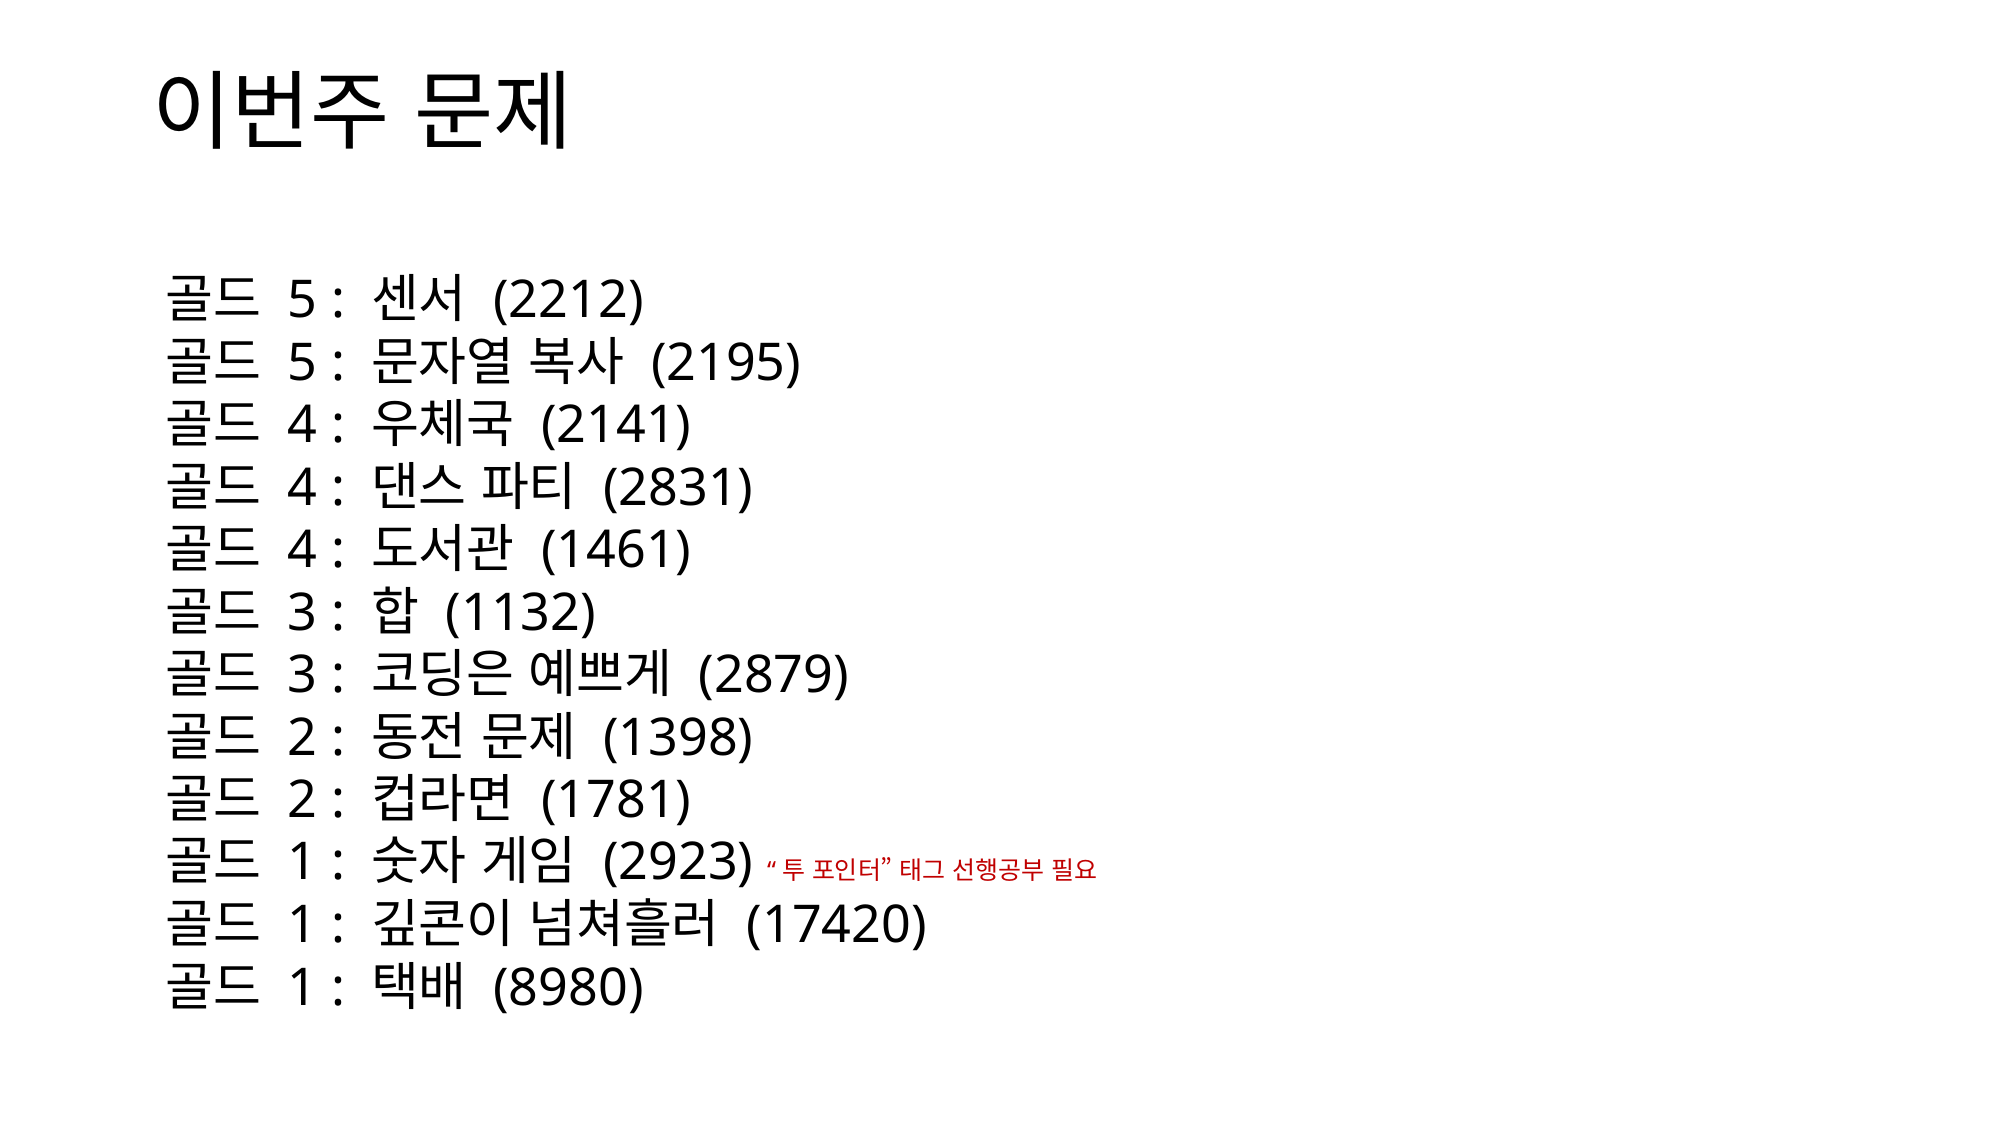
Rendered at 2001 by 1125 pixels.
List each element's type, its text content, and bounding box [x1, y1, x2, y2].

title 이번주 문제 [137, 59, 1863, 169]
text_box 골드 5 : 센서 (2212) 골드 5 : 문자열 복사 (2195) 골드 4 : 우체국 (2141) 골드 4 : 댄스 파티 (2831) 골드 4 : 도서관 (1461) 골드 3 : 합 (1132) 골드 3 : 코딩은 예쁘게 (2879) 골드 2 : 동전 문제 (1398) 골드 2 : 컵라면 (1781) 골드 1 : 숫자 게임 (2923) “투 포인터” 태그 선행공부 필요 골드 1 : 깊콘이 넘쳐흘러 (17420) 골드 1 : 택배 (8980) [150, 258, 1829, 1086]
